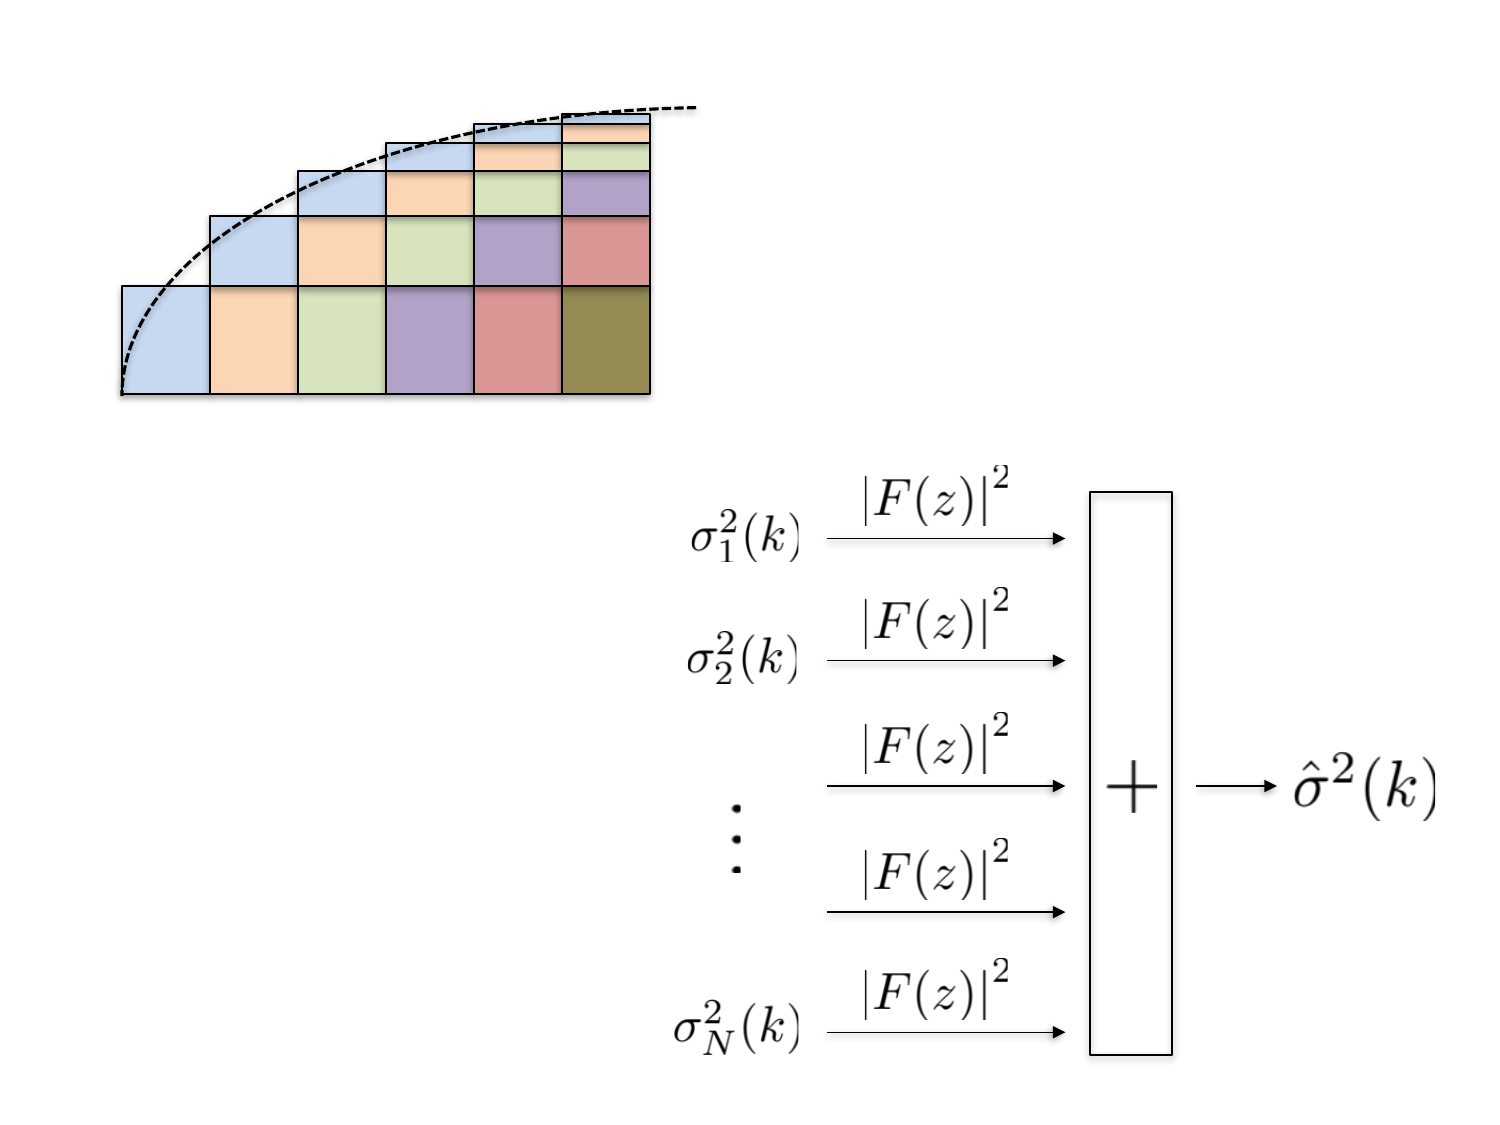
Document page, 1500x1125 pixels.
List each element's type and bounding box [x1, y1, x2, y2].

picture [1104, 759, 1158, 813]
text_box [119, 105, 715, 396]
text_box [385, 142, 418, 152]
picture [864, 586, 1008, 649]
picture [673, 998, 799, 1056]
picture [864, 712, 1008, 774]
text_box [1089, 491, 1173, 1056]
picture [730, 803, 741, 874]
picture [691, 508, 799, 562]
picture [687, 629, 797, 685]
text_box [121, 285, 160, 356]
picture [1293, 751, 1436, 822]
text_box [474, 123, 500, 128]
text_box [209, 215, 244, 239]
text_box [297, 170, 335, 186]
picture [864, 958, 1008, 1021]
picture [864, 838, 1008, 900]
picture [864, 464, 1008, 527]
